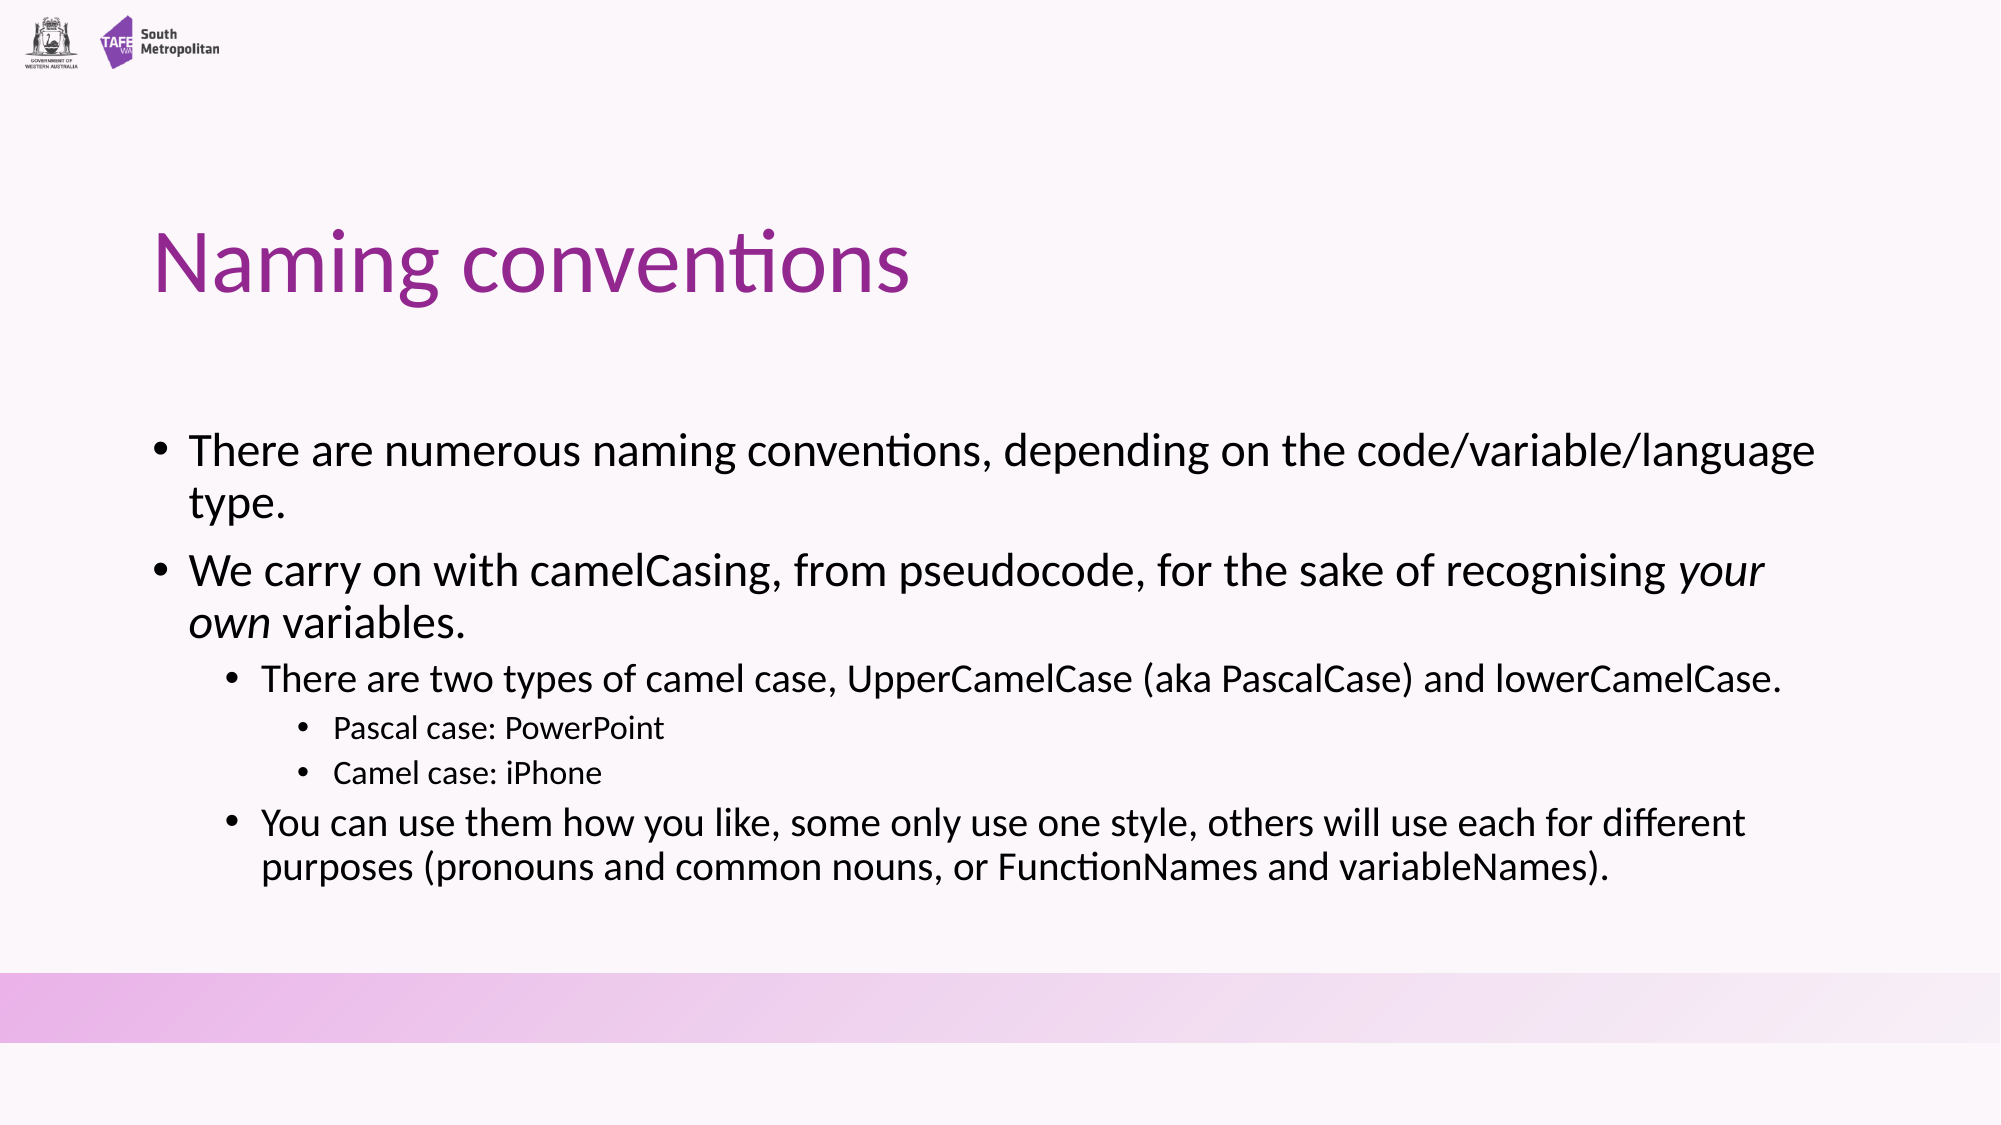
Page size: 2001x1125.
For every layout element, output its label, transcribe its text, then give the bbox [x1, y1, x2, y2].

picture [25, 15, 219, 69]
title Naming conventions [137, 154, 1826, 372]
list There are numerous naming conventions, depending on the code/variable/language type. We carry on with camelCasing, from pseudocode, for the sake of recognising your own variables. There are two types of camel case, UpperCamelCase (aka PascalCase) and lowerCamelCase. Pascal case: PowerPoint Camel case: iPhone You can use them how you like, some only use one style, others will use each for different purposes (pronouns and common nouns, or FunctionNames and variableNames). [137, 418, 1863, 900]
